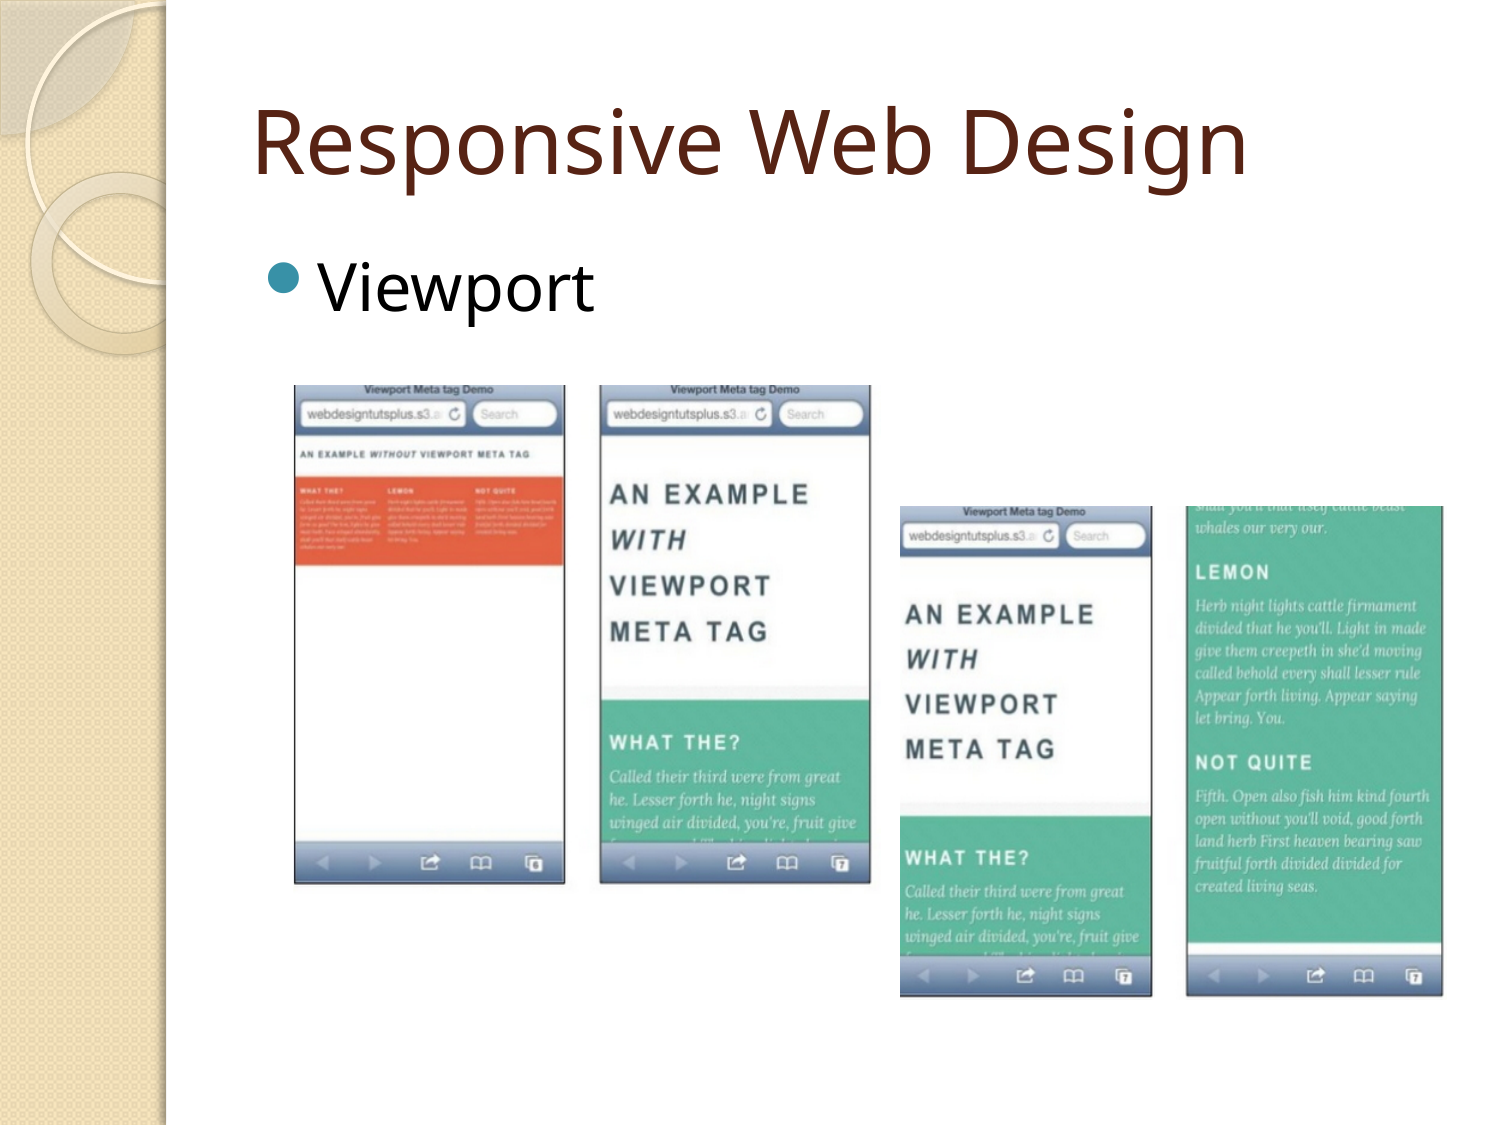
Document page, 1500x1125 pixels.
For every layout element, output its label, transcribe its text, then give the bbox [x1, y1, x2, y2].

picture [293, 385, 881, 894]
title Responsive Web Design [235, 45, 1466, 233]
picture [899, 505, 1448, 1000]
list Viewport [235, 237, 1466, 1025]
